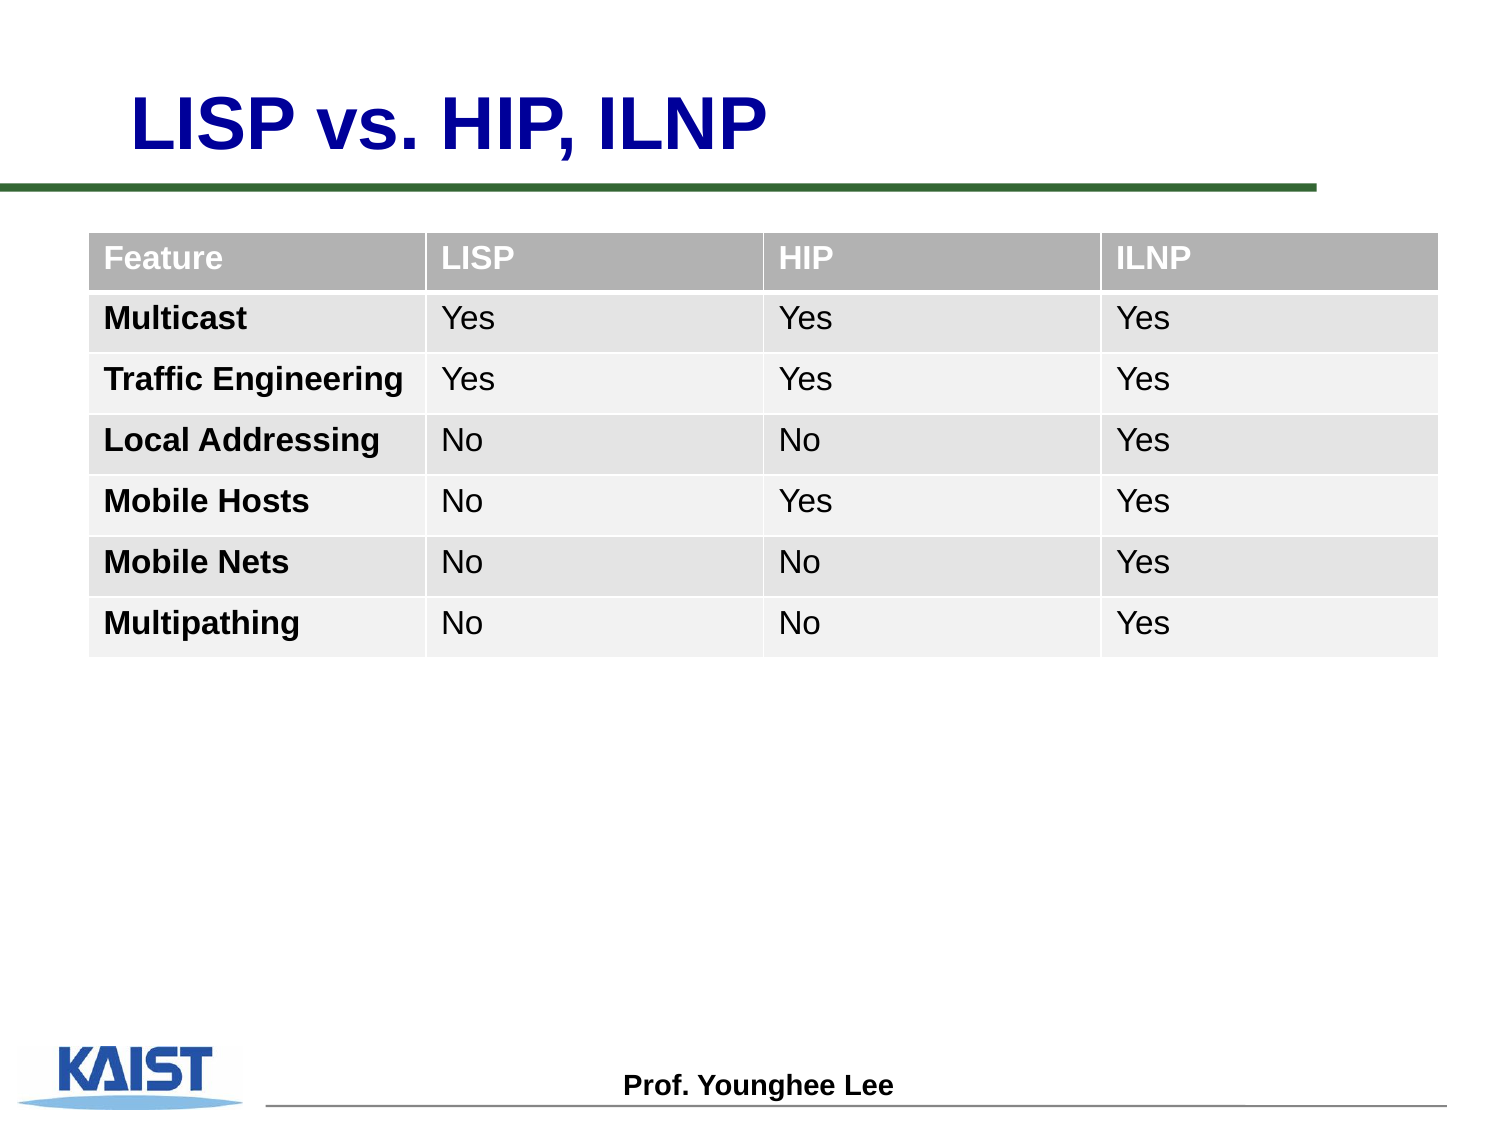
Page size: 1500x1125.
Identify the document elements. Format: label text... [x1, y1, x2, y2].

table_cell Yes [1102, 598, 1438, 657]
table_cell Mobile Nets [89, 537, 425, 596]
table_cell Yes [1102, 476, 1438, 535]
table_cell No [427, 598, 763, 657]
table_cell No [764, 415, 1100, 474]
table_cell Yes [1102, 295, 1438, 352]
table_cell No [427, 415, 763, 474]
table_cell No [427, 537, 763, 596]
table_cell Traffic Engineering [89, 354, 425, 413]
table_header Feature [89, 233, 425, 290]
table_header LISP [427, 233, 763, 290]
table_header ILNP [1102, 233, 1438, 290]
table_cell Multipathing [89, 598, 425, 657]
table_cell Yes [1102, 354, 1438, 413]
table_cell Mobile Hosts [89, 476, 425, 535]
table_cell No [764, 598, 1100, 657]
table_cell Yes [1102, 537, 1438, 596]
picture [17, 1046, 243, 1110]
table_cell Yes [1102, 415, 1438, 474]
table_cell Local Addressing [89, 415, 425, 474]
title LISP vs. HIP, ILNP [115, 65, 1338, 172]
table_cell Yes [427, 295, 763, 352]
table_cell Yes [764, 354, 1100, 413]
table_cell Yes [764, 295, 1100, 352]
table_cell Yes [764, 476, 1100, 535]
table_cell No [764, 537, 1100, 596]
table_cell Yes [427, 354, 763, 413]
table_cell No [427, 476, 763, 535]
table_header HIP [764, 233, 1100, 290]
table_cell Multicast [89, 295, 425, 352]
